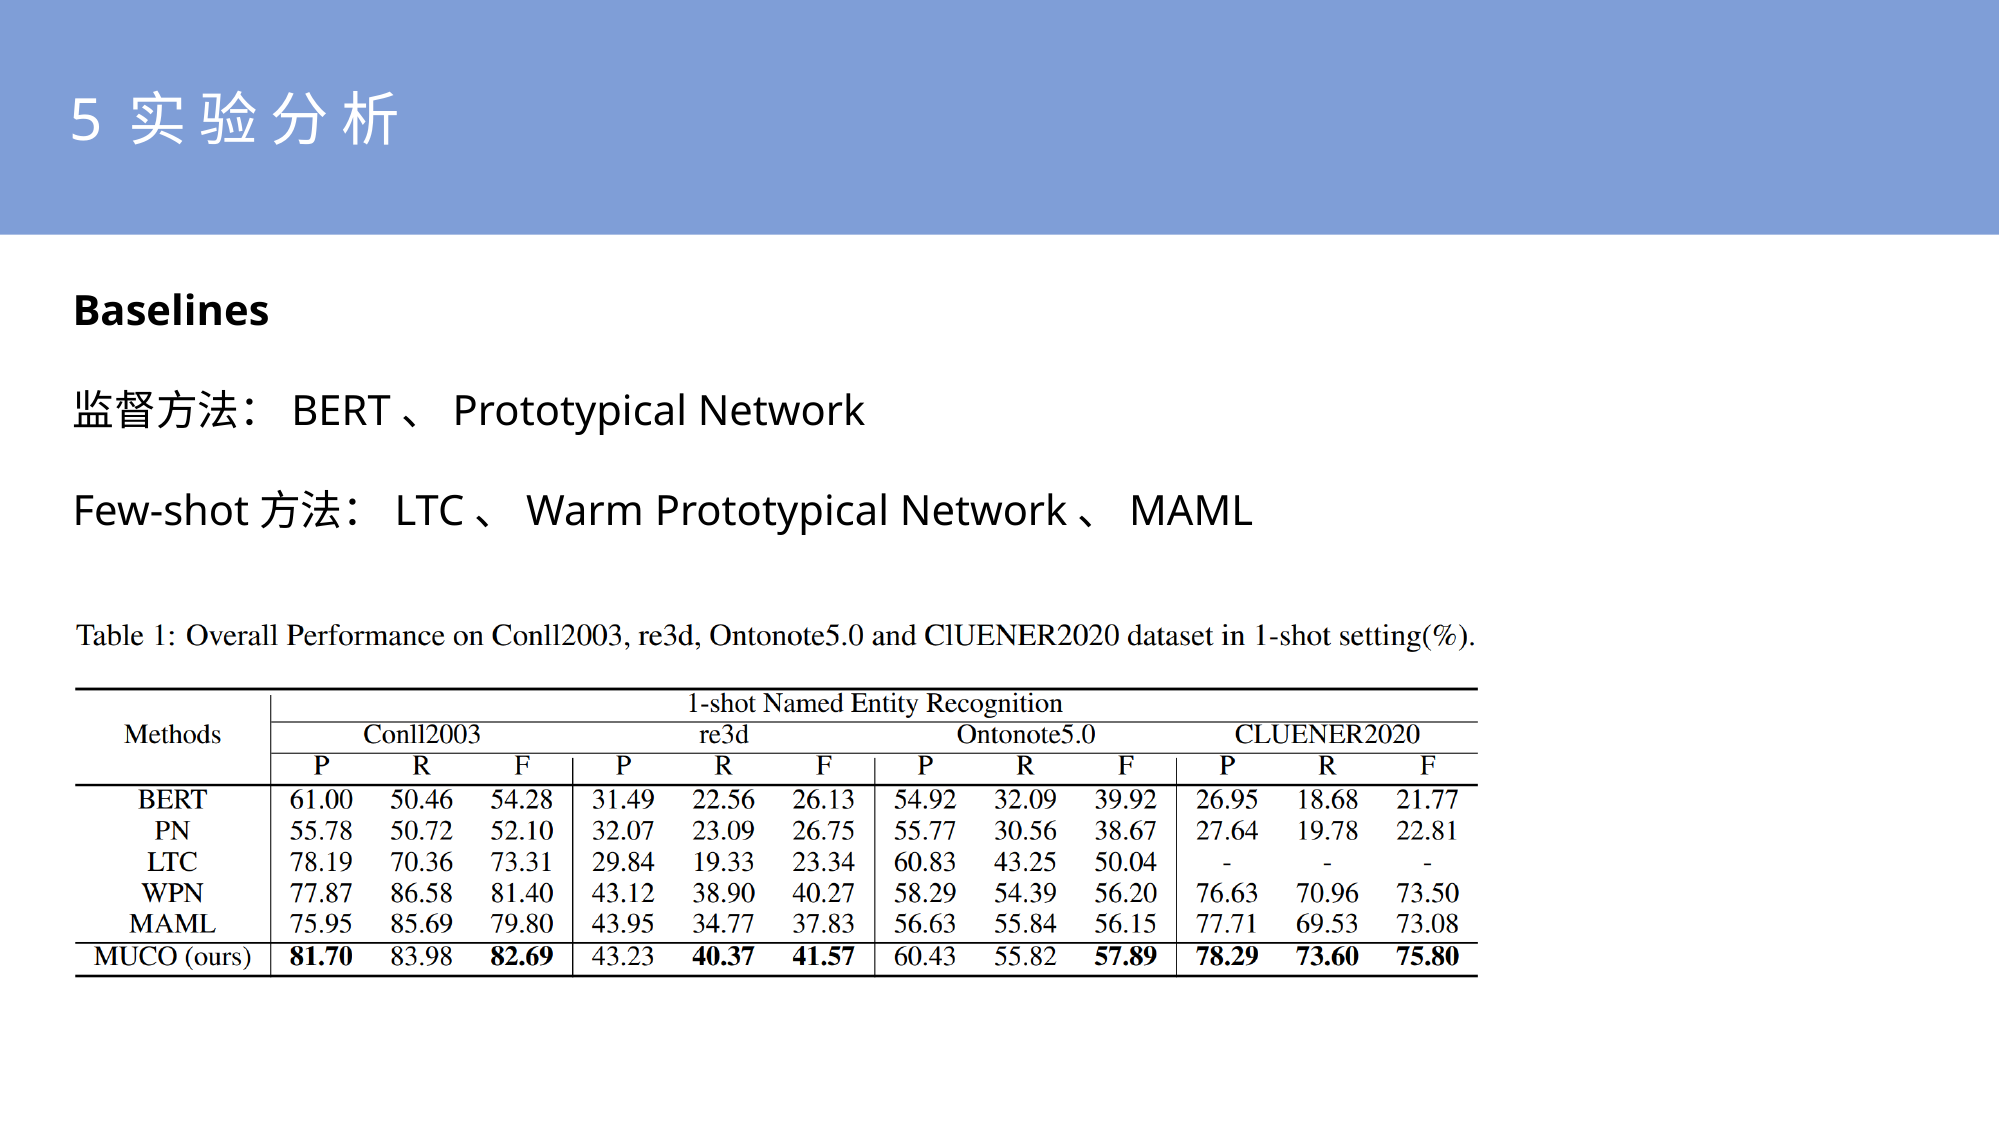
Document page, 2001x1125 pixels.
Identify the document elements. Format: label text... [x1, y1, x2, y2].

text_box 5实验分析 [0, 0, 2000, 236]
text_box Baselines 监督方法：BERT、Prototypical Network Few-shot方法：LTC、Warm Prototypical Network、MAML [0, 236, 1999, 592]
picture [60, 604, 1511, 994]
